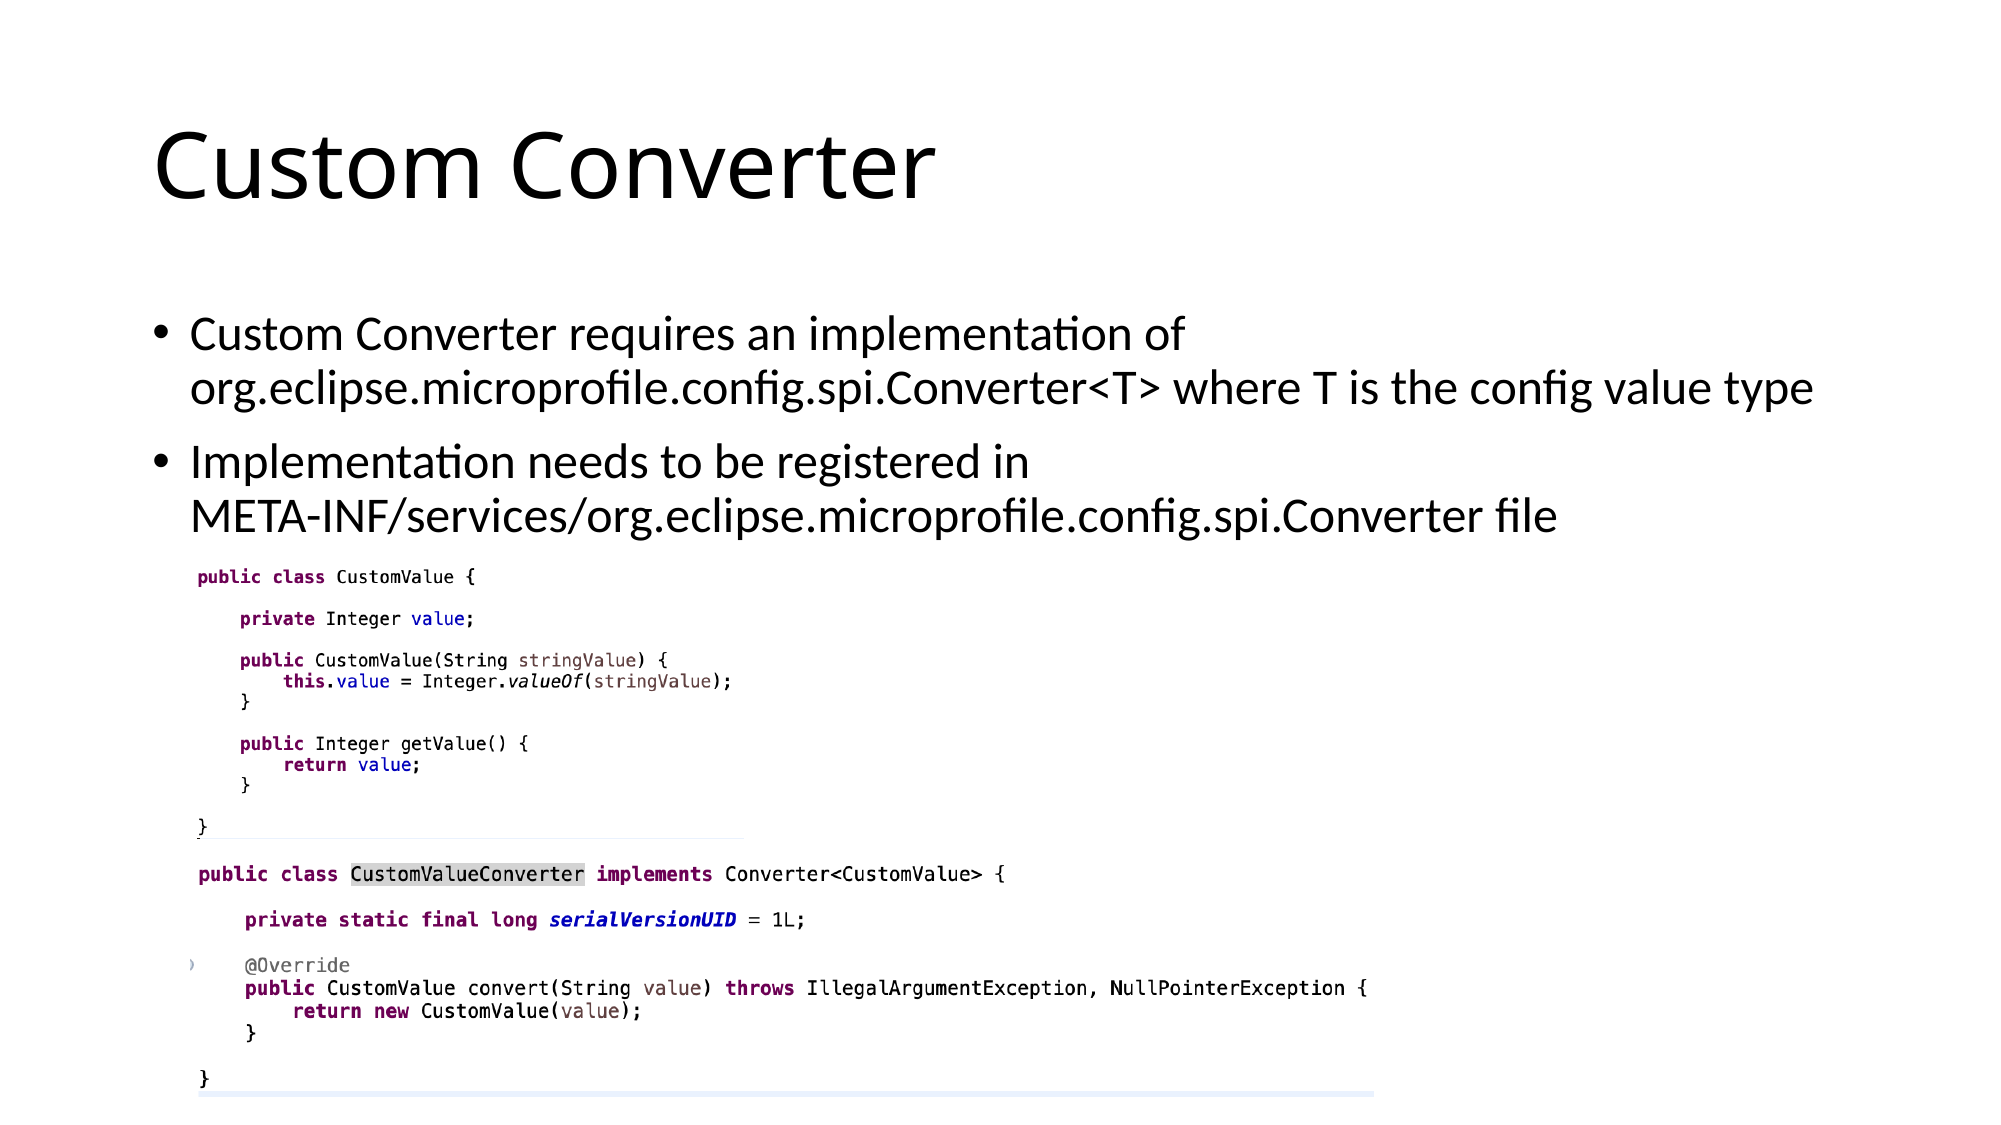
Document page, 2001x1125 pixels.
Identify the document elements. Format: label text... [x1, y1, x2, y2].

picture [190, 848, 1374, 1097]
list Custom Converter requires an implementation of org.eclipse.microprofile.config.spi.Converter<T> where T is the config value type Implementation needs to be registered in META-INF/services/org.eclipse.microprofile.config.spi.Converter file [137, 299, 1863, 1014]
picture [194, 559, 744, 839]
title Custom Converter [137, 59, 1863, 278]
